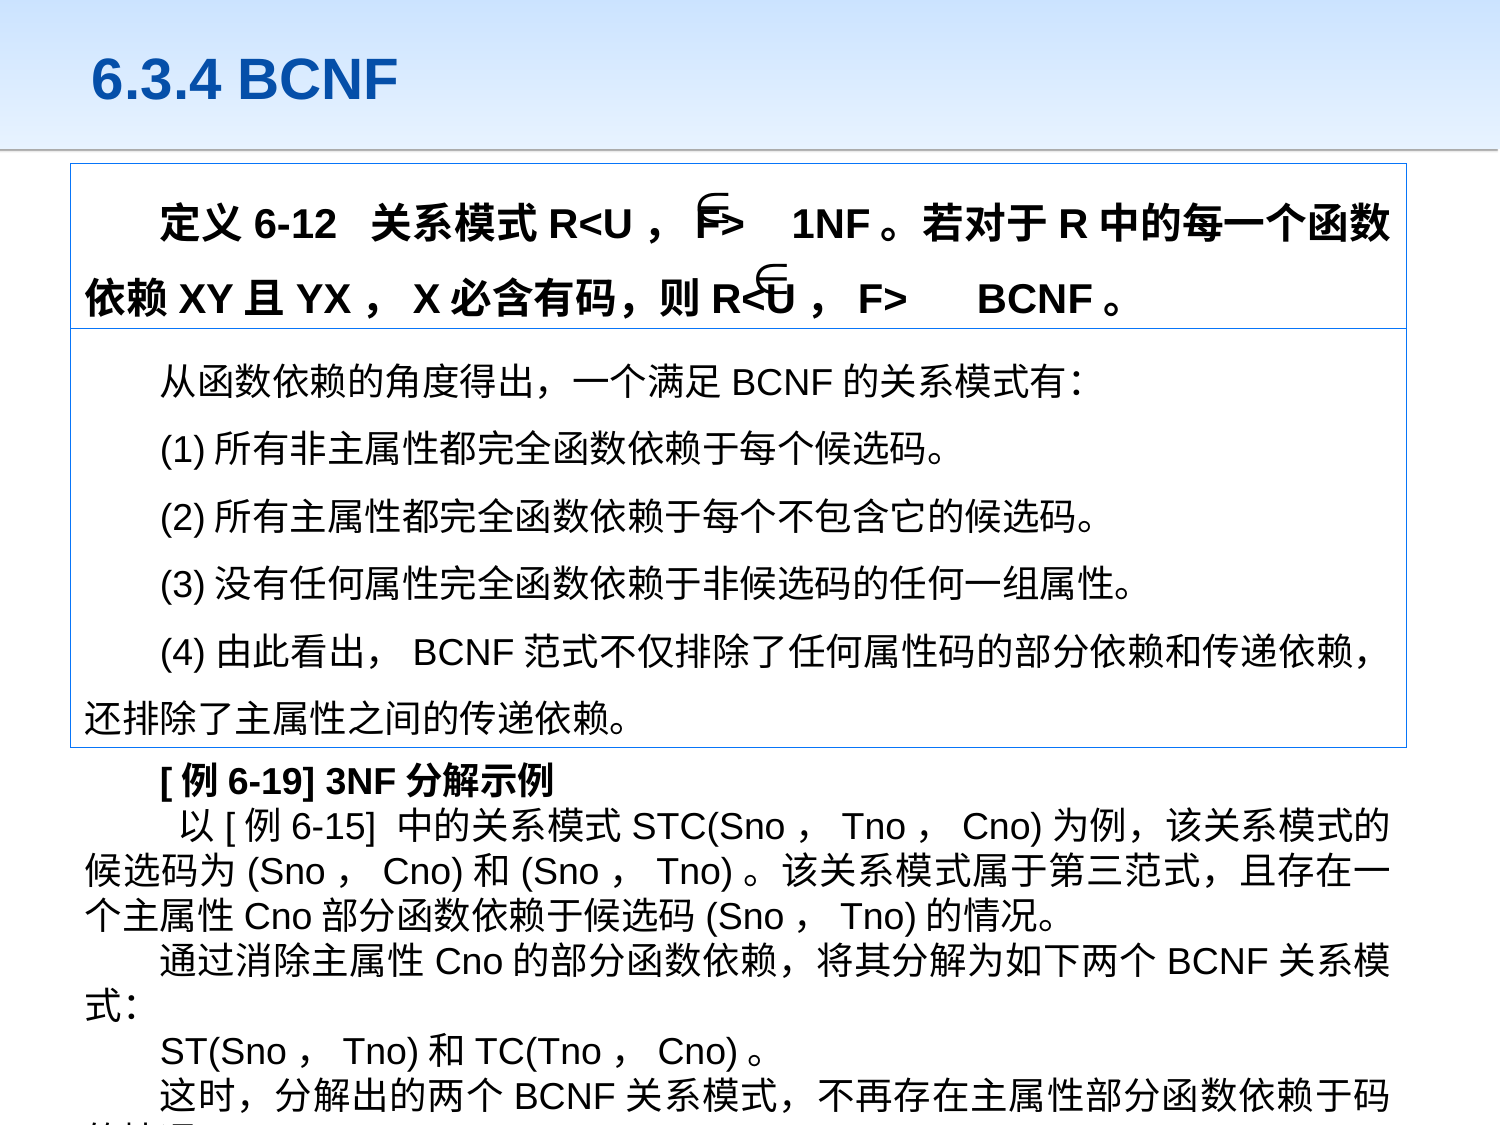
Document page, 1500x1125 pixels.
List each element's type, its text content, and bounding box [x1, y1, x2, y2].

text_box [749, 257, 798, 305]
text_box [例6-19] 3NF分解示例 以[例6-15] 中的关系模式STC(Sno，Tno，Cno)为例，该关系模式的候选码为(Sno，Cno)和(Sno，Tno)。该关系模式属于第三范式，且存在一个主属性Cno部分函数依赖于候选码(Sno，Tno)的情况。 通过消除主属性Cno的部分函数依赖，将其分解为如下两个BCNF关系模式： ST(Sno，Tno)和TC(Tno，Cno)。 这时，分解出的两个BCNF关系模式，不再存在主属性部分函数依赖于码的情况了。 [70, 749, 1407, 1125]
text_box 从函数依赖的角度得出，一个满足BCNF的关系模式有： (1)所有非主属性都完全函数依赖于每个候选码。 (2)所有主属性都完全函数依赖于每个不包含它的候选码。 (3)没有任何属性完全函数依赖于非候选码的任何一组属性。 (4)由此看出，BCNF范式不仅排除了任何属性码的部分依赖和传递依赖，还排除了主属性之间的传递依赖。 [70, 328, 1407, 748]
text_box 定义6-12 关系模式R<U，F> 1NF。若对于R中的每一个函数依赖XY且YX，X必含有码，则R<U，F> BCNF。 [70, 163, 1407, 328]
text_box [878, 550, 926, 675]
title 6.3.4 BCNF [76, 23, 1424, 131]
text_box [691, 187, 739, 235]
